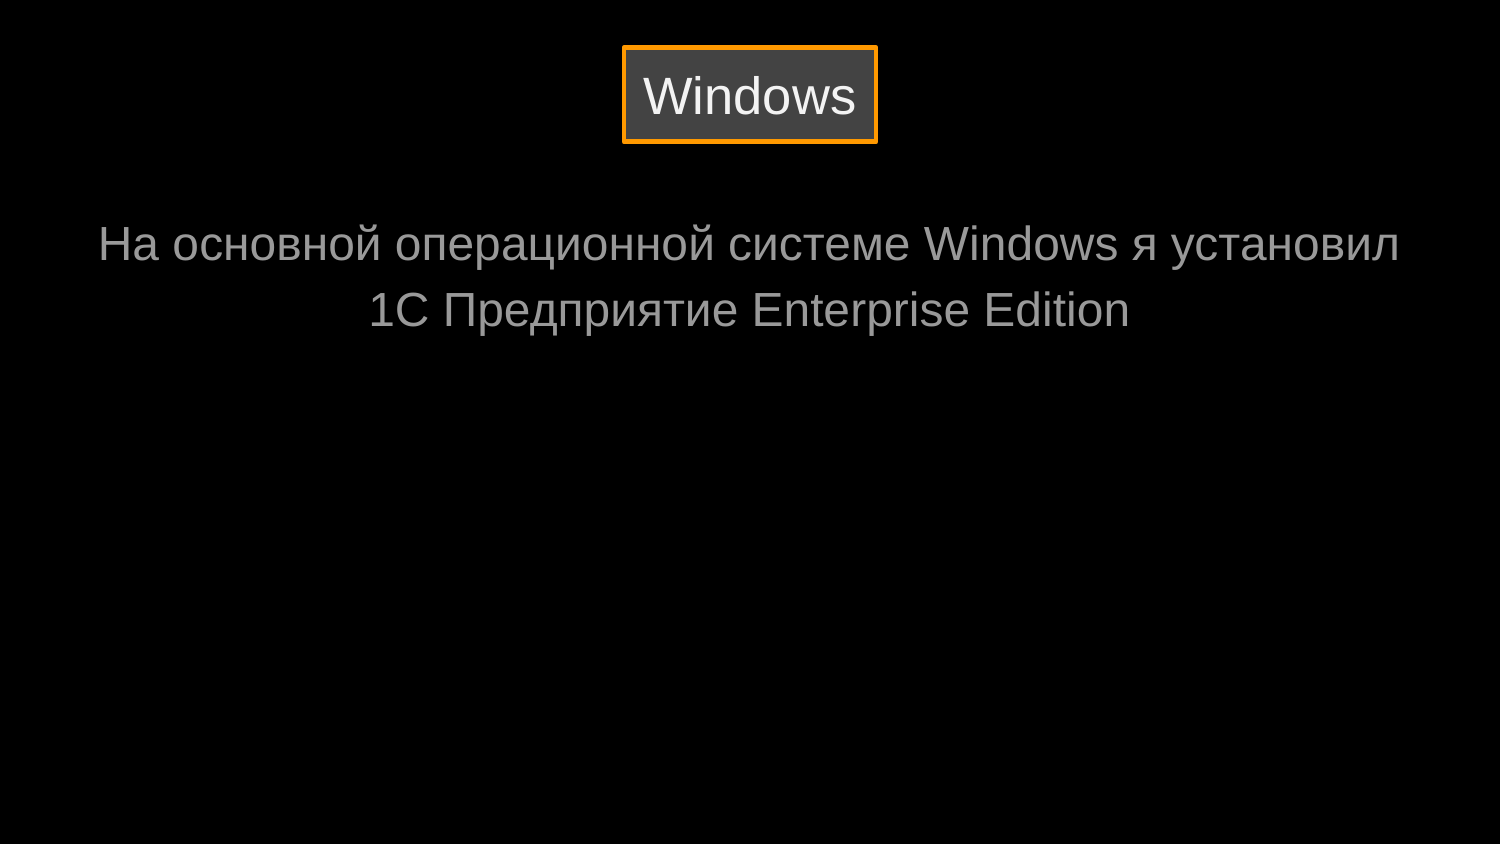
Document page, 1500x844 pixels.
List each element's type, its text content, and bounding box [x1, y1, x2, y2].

list На основной операционной системе Windows я установил 1C Предприятие Enterprise Edition [51, 189, 1449, 750]
title Windows [623, 47, 877, 142]
